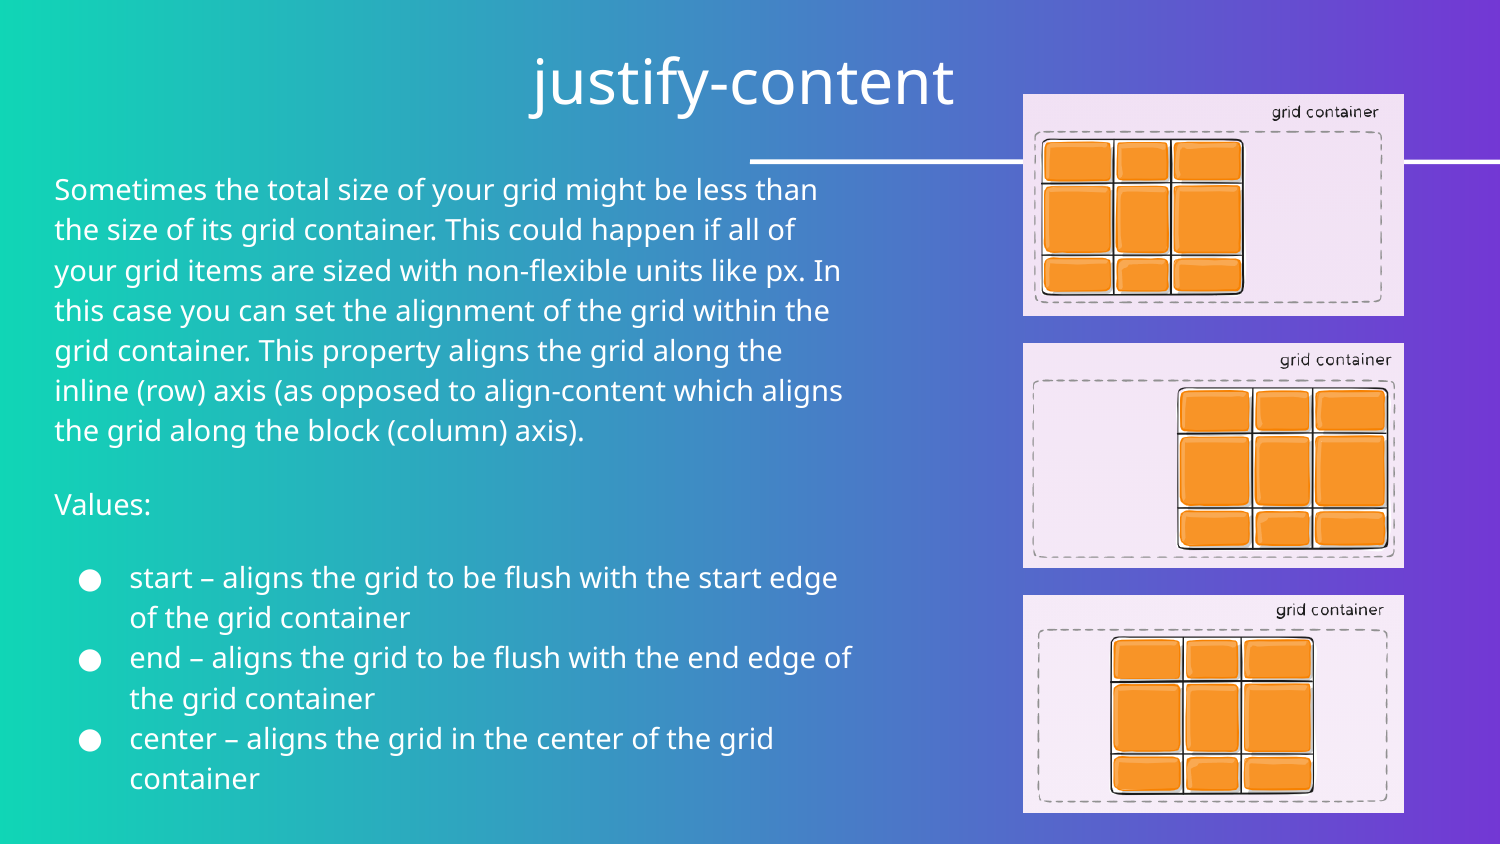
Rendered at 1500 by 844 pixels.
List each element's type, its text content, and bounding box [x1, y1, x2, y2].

picture [1023, 94, 1404, 316]
text_box Sometimes the total size of your grid might be less than the size of its grid container. This could happen if all of your grid items are sized with non-flexible units like px. In this case you can set the alignment of the grid within the grid container. This property aligns the grid along the inline (row) axis (as opposed to align-content which aligns the grid along the block (column) axis). Values: start – aligns the grid to be flush with the start edge of the grid container end – aligns the grid to be flush with the end edge of the grid container center – aligns the grid in the center of the grid container [39, 151, 868, 760]
picture [1023, 595, 1404, 813]
text_box justify-content [128, 22, 1360, 133]
picture [1023, 343, 1404, 569]
